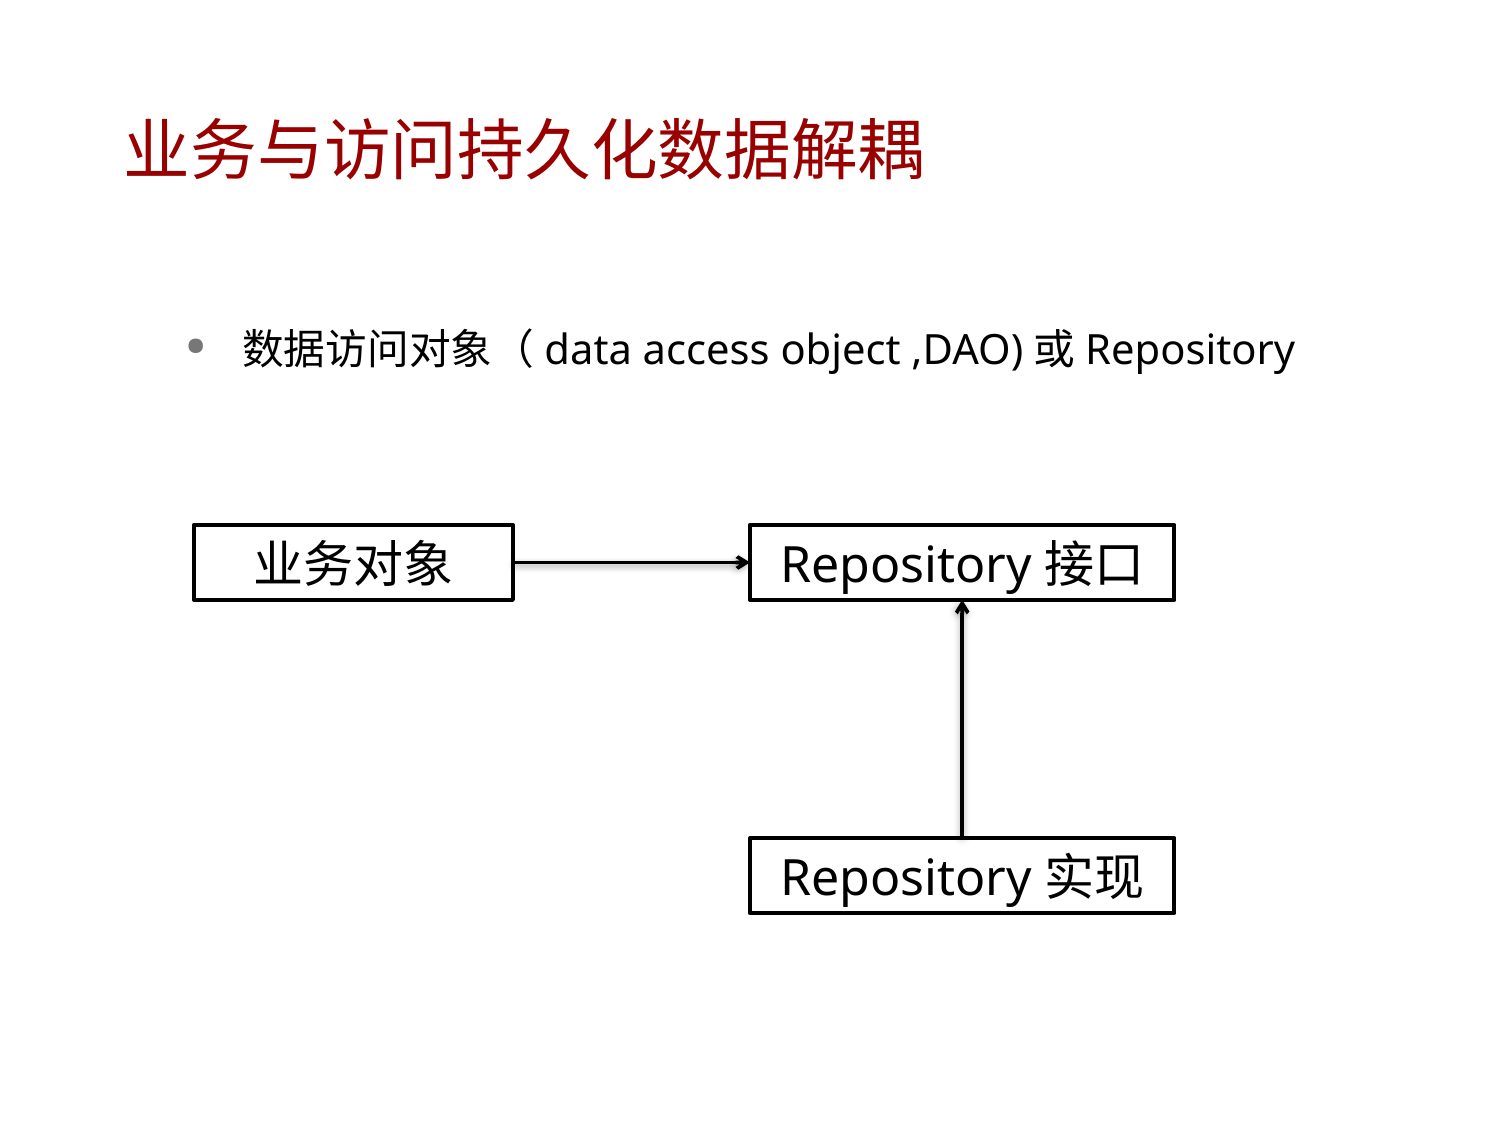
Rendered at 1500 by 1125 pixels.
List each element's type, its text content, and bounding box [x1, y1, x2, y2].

text_box Repository接口 [750, 525, 1175, 600]
text_box 数据访问对象（data access object ,DAO)或Repository [171, 295, 1353, 431]
text_box Repository实现 [750, 838, 1175, 914]
title 业务与访问持久化数据解耦 [123, 76, 1377, 221]
text_box 业务对象 [193, 525, 513, 600]
